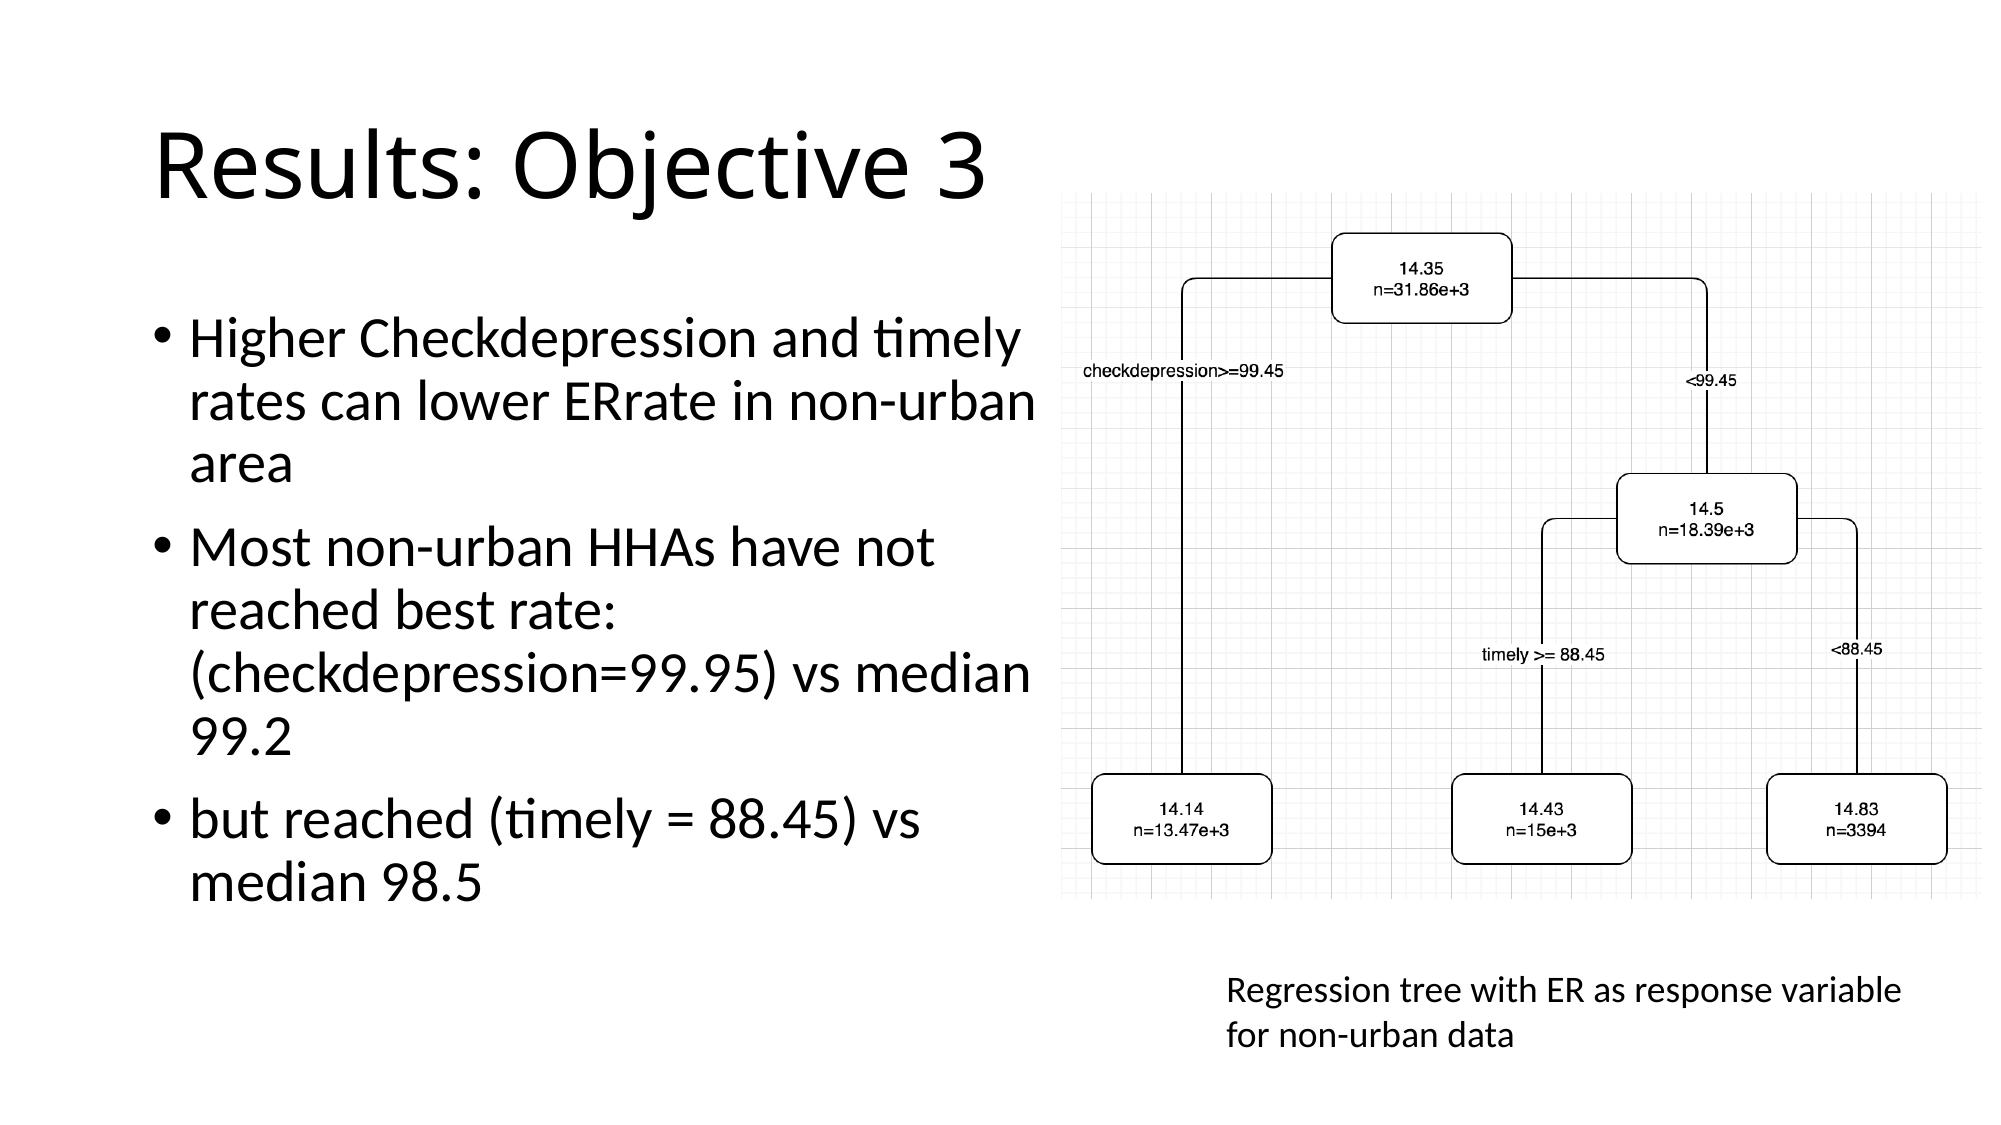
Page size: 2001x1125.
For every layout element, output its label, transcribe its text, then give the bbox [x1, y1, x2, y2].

title Results: Objective 3 [137, 59, 1863, 278]
text_box Regression tree with ER as response variable for non-urban data [1211, 957, 1931, 1063]
list Higher Checkdepression and timely rates can lower ERrate in non-urban area Most non-urban HHAs have not reached best rate: (checkdepression=99.95) vs median 99.2 but reached (timely = 88.45) vs median 98.5 [137, 299, 1062, 1011]
picture [1061, 193, 1982, 899]
